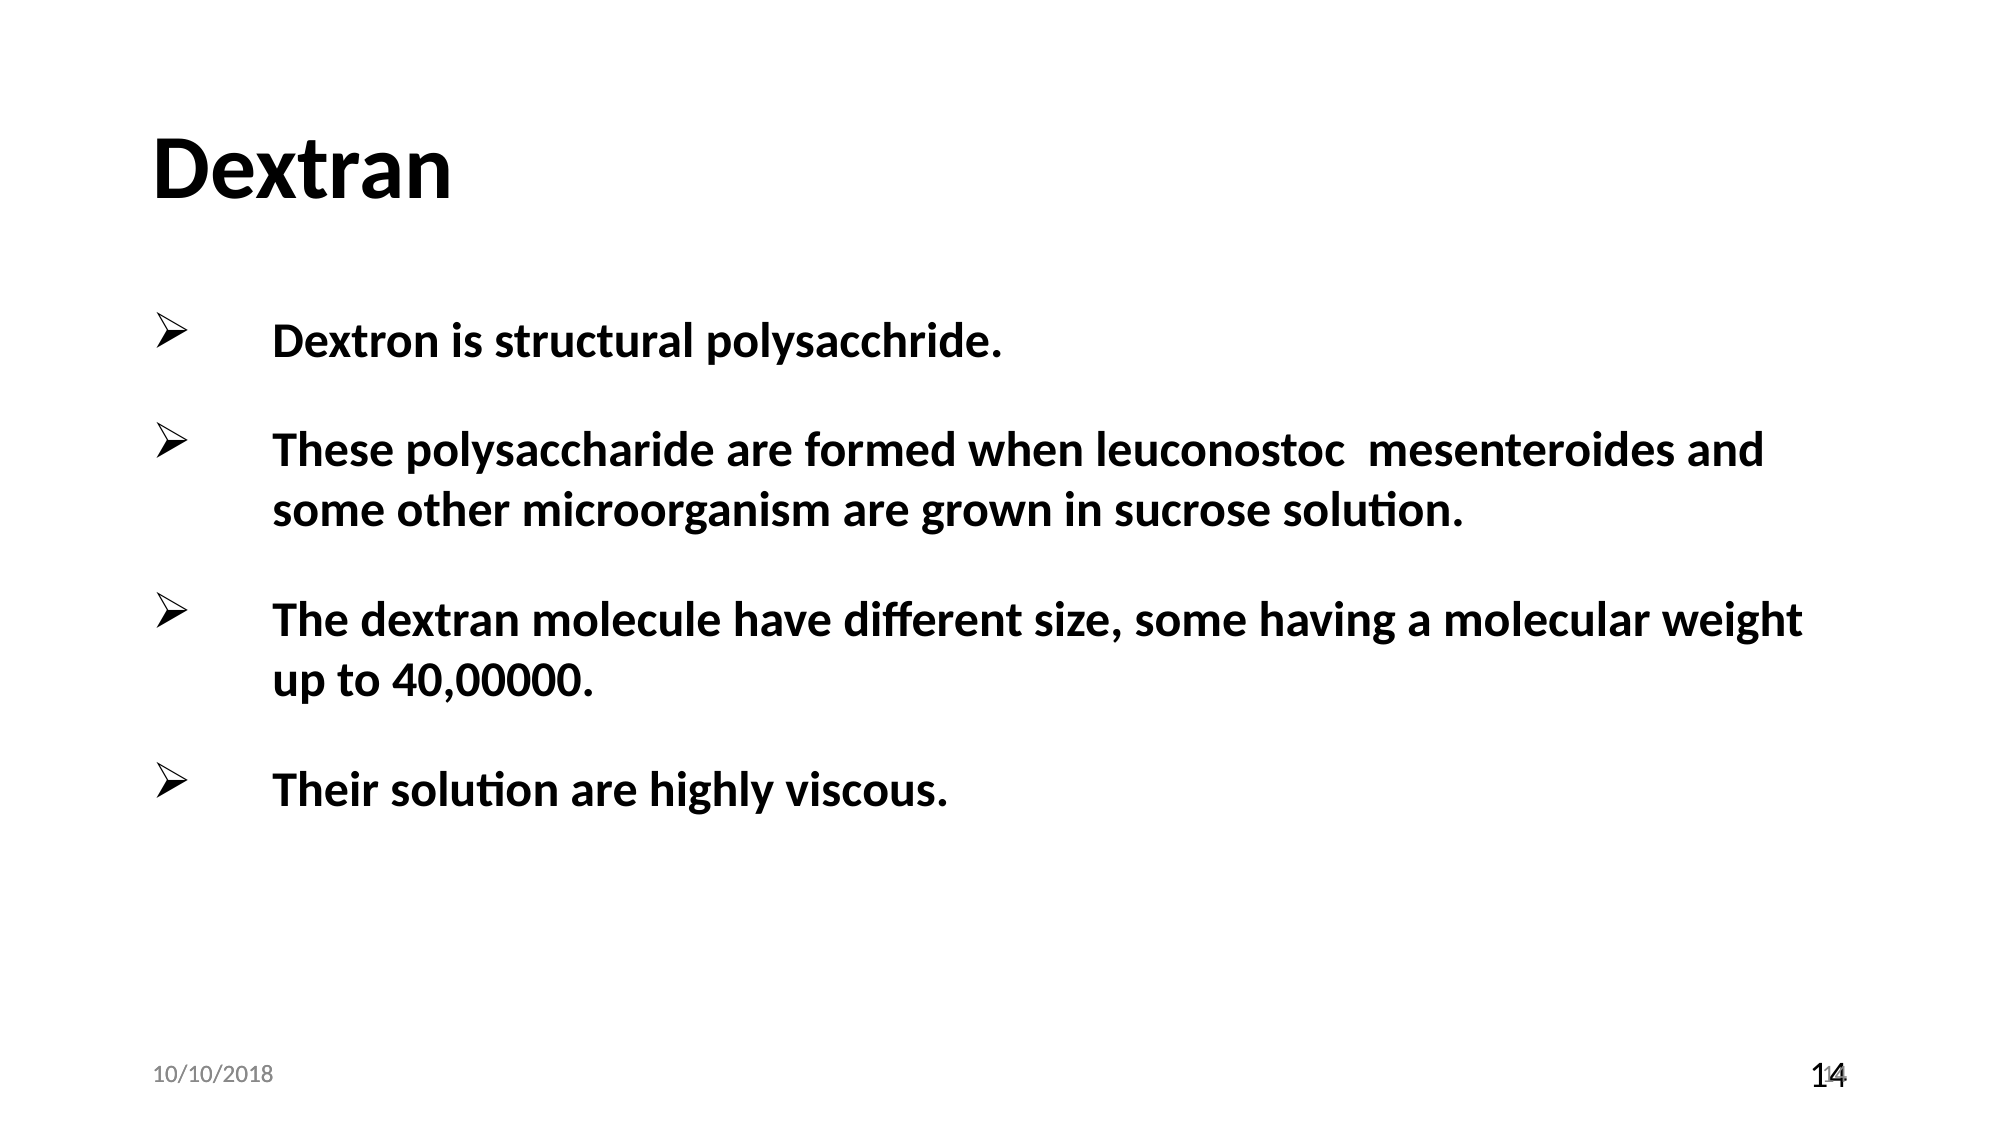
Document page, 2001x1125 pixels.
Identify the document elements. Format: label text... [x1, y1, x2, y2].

slide_number 14 [1412, 1042, 1863, 1103]
list Dextron is structural polysacchride. These polysaccharide are formed when leuconostoc mesenteroides and some other microorganism are grown in sucrose solution. The dextran molecule have different size, some having a molecular weight up to 40,00000. Their solution are highly viscous. [137, 299, 1863, 1014]
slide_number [137, 1042, 588, 1103]
title Dextran [137, 59, 1863, 278]
